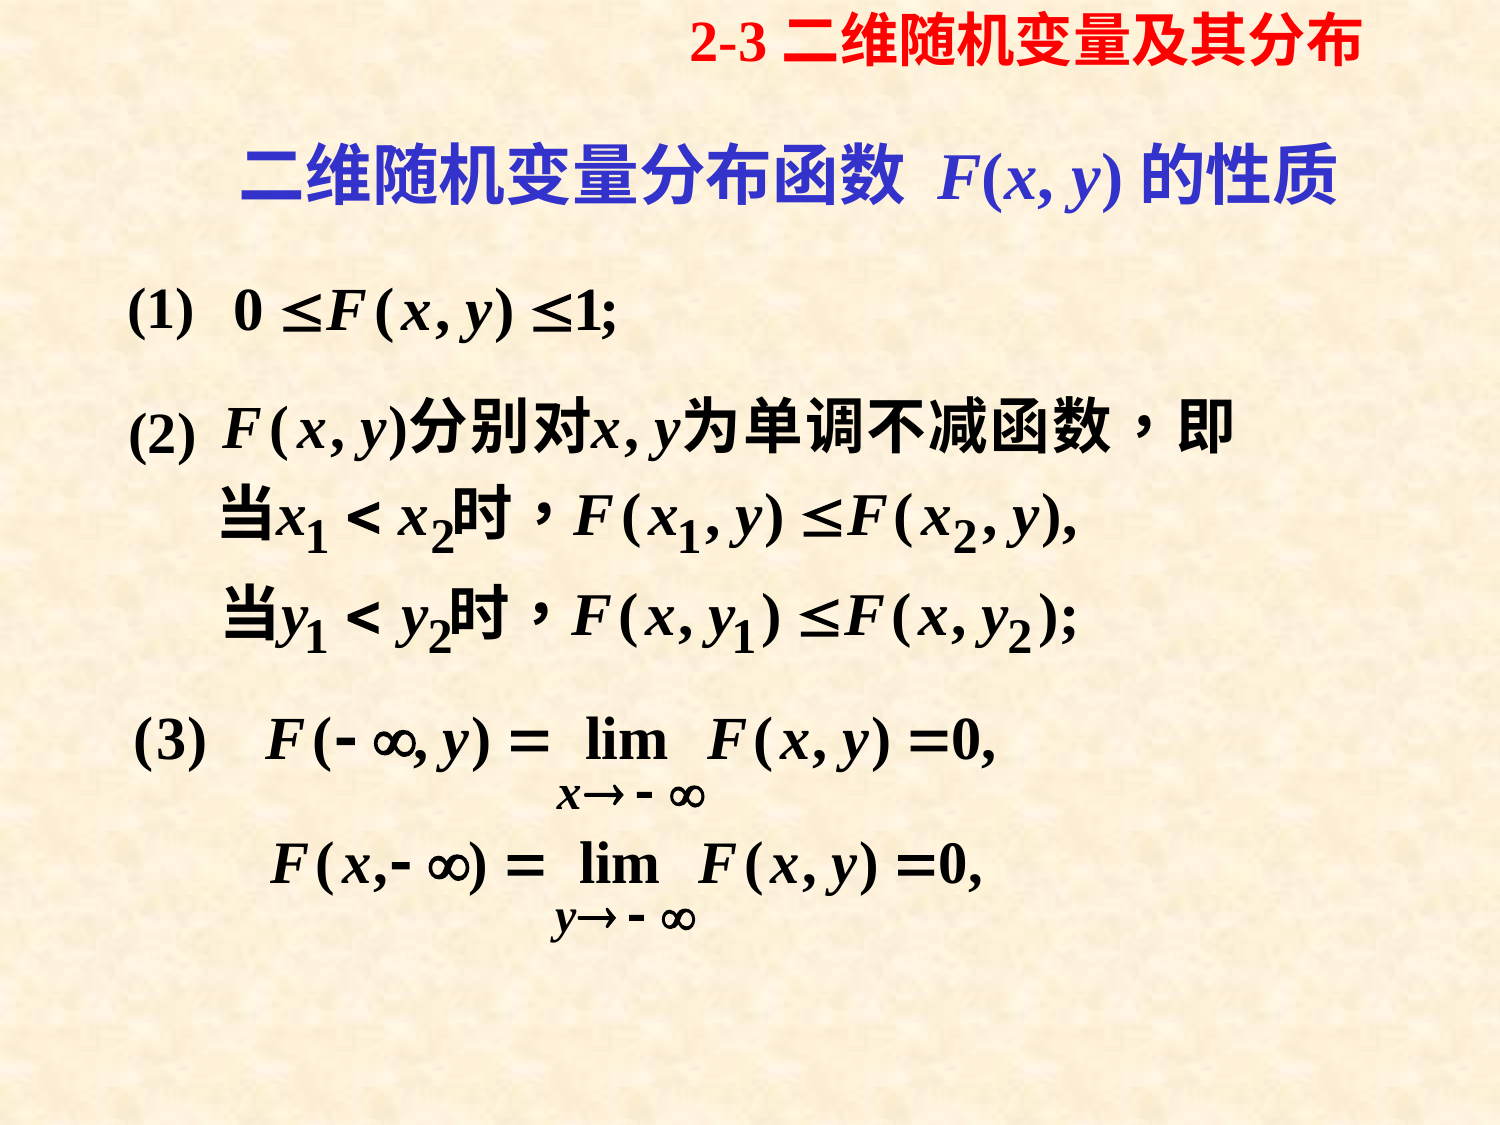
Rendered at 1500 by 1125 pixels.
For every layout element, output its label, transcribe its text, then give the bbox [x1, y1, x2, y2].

picture [0, 0, 1500, 1125]
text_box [224, 274, 625, 355]
title 二维随机变量分布函数 F(x, y)的性质 [147, 71, 1400, 275]
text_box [199, 822, 991, 951]
text_box (1) [112, 262, 338, 348]
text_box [199, 574, 1088, 666]
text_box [212, 387, 1237, 473]
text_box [212, 474, 1084, 566]
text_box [124, 697, 1005, 823]
text_box 2-3二维随机变量及其分布 [675, 0, 1380, 81]
text_box (2) [112, 387, 210, 473]
